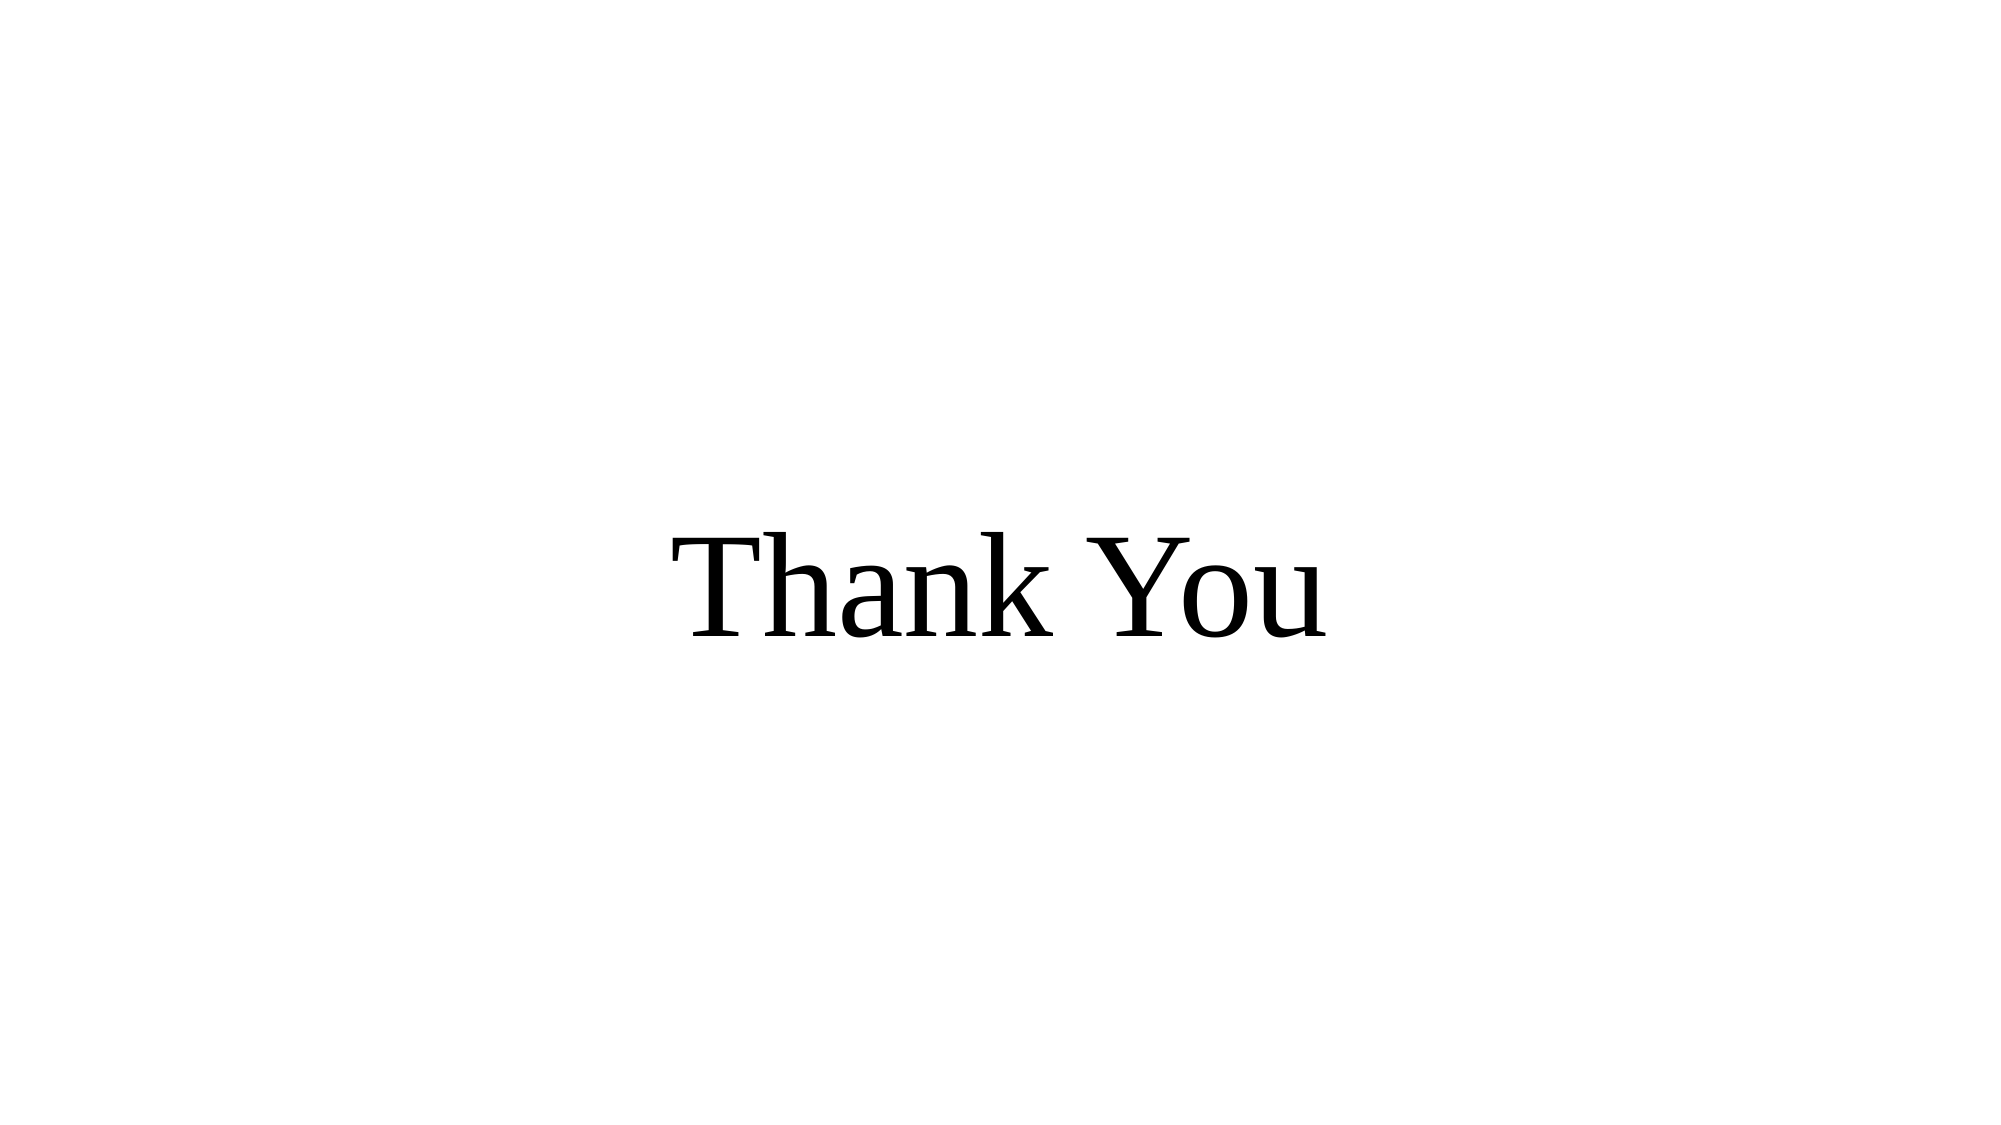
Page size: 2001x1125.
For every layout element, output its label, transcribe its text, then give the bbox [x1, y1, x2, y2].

list Thank You [137, 73, 1863, 1014]
